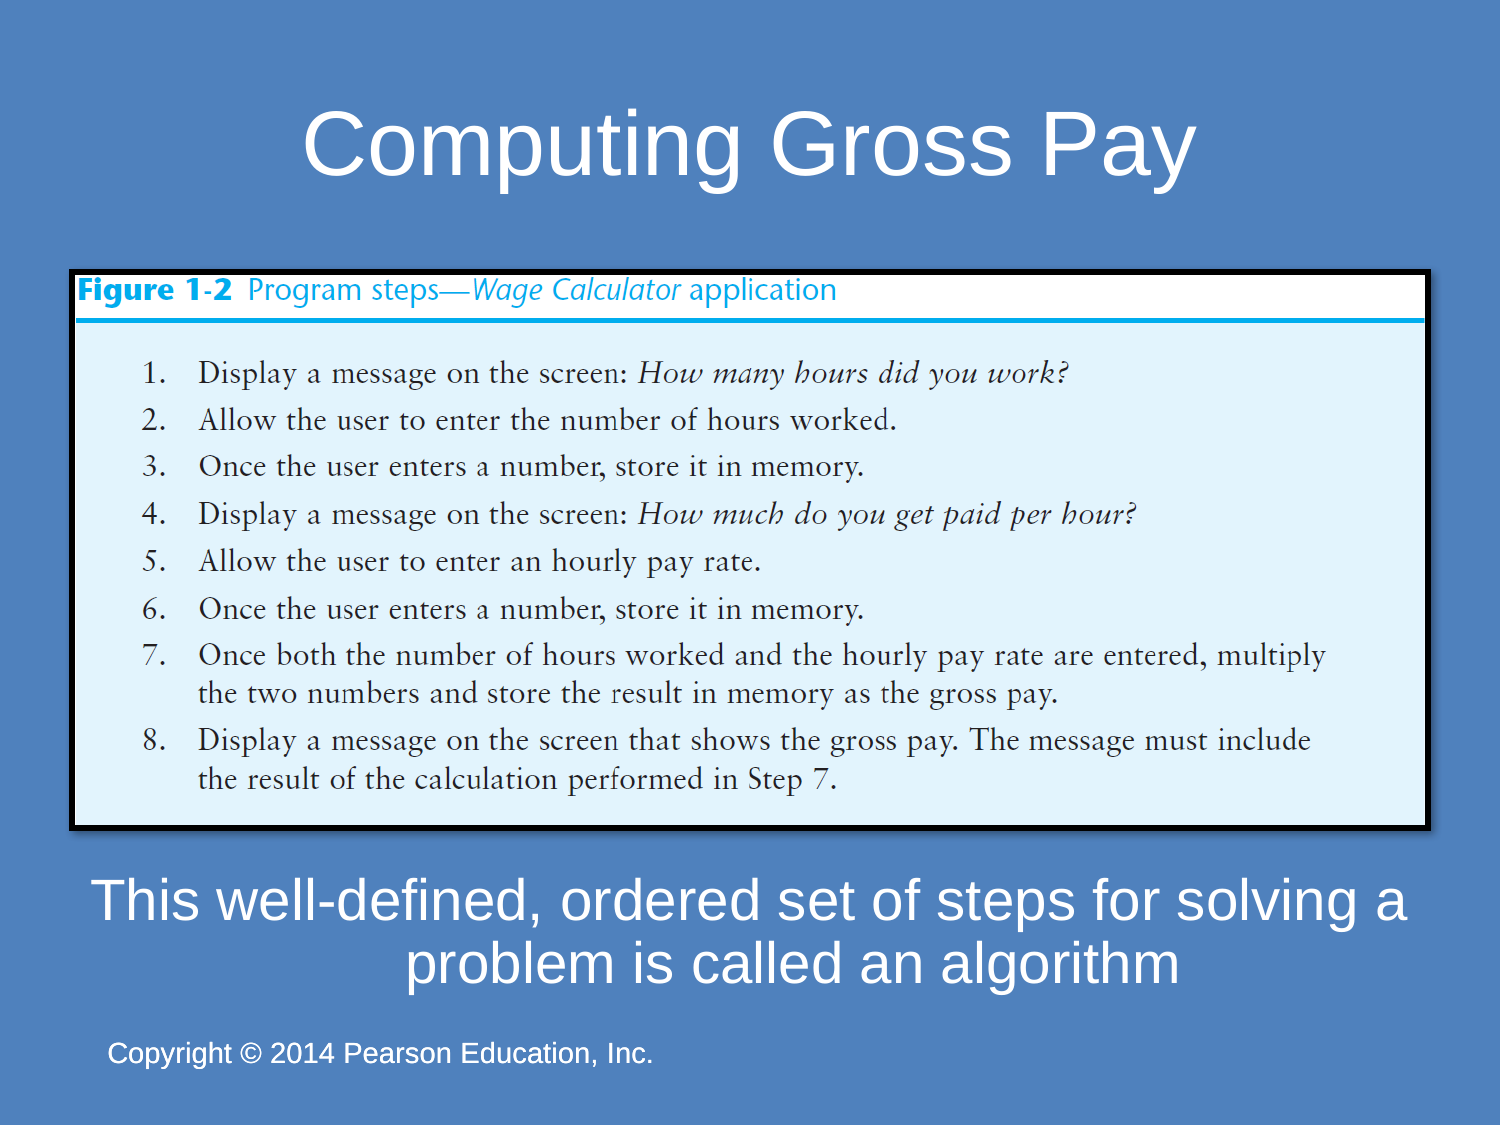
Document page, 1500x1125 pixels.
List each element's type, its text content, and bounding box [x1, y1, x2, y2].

text_box This well-defined, ordered set of steps for solving a problem is called an algorithm [74, 862, 1425, 1004]
title Computing Gross Pay [75, 45, 1425, 233]
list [74, 274, 1426, 826]
